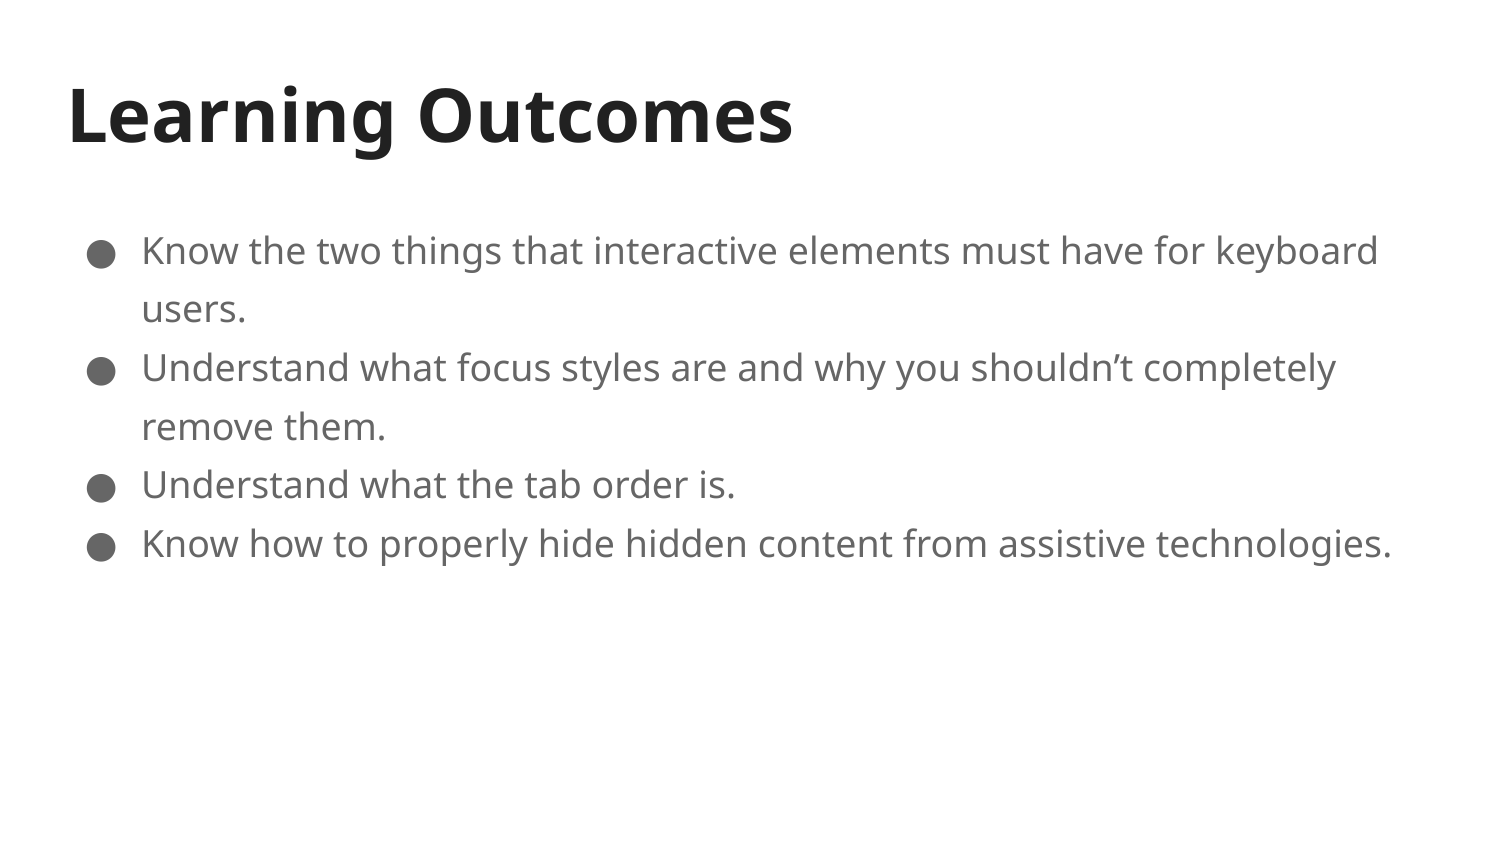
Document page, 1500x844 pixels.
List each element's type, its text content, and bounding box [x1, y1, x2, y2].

list Know the two things that interactive elements must have for keyboard users. Understand what focus styles are and why you shouldn’t completely remove them. Understand what the tab order is. Know how to properly hide hidden content from assistive technologies. [51, 201, 1449, 750]
title Learning Outcomes [51, 48, 1449, 180]
